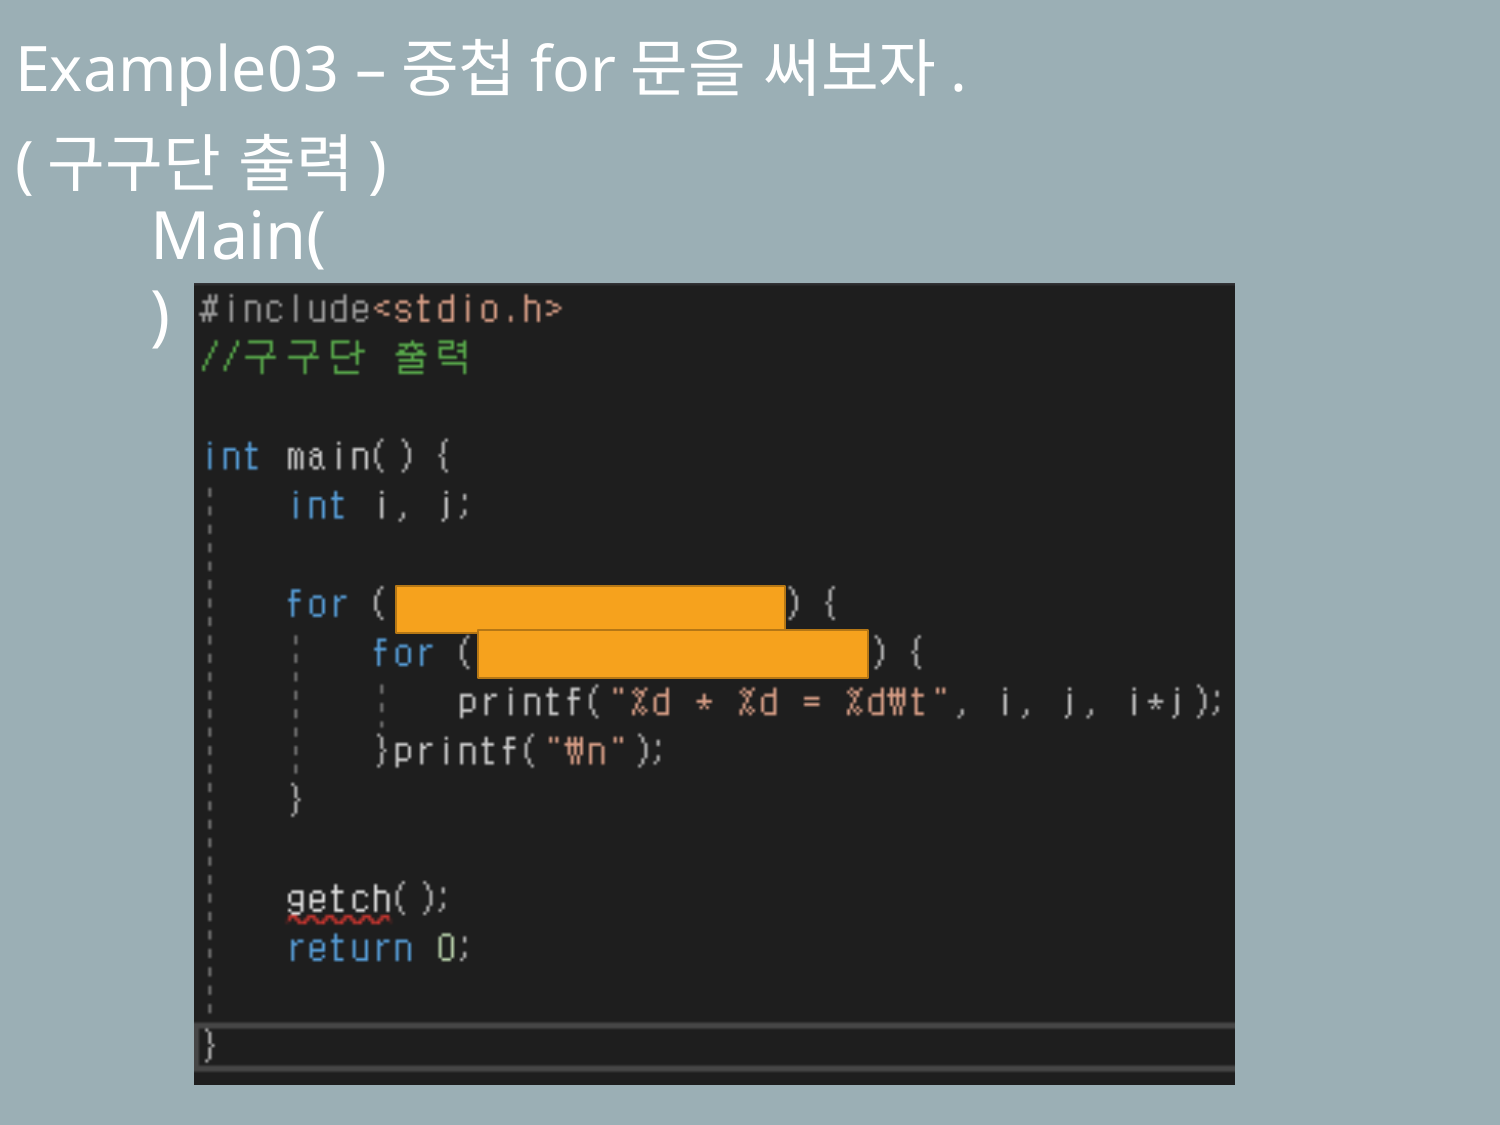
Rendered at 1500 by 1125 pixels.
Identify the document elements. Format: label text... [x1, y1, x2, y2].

picture [194, 283, 1235, 1085]
text_box Main() [135, 185, 345, 360]
subtitle Example03 –중첩for문을 써보자. (구구단 출력) [0, 21, 1447, 209]
